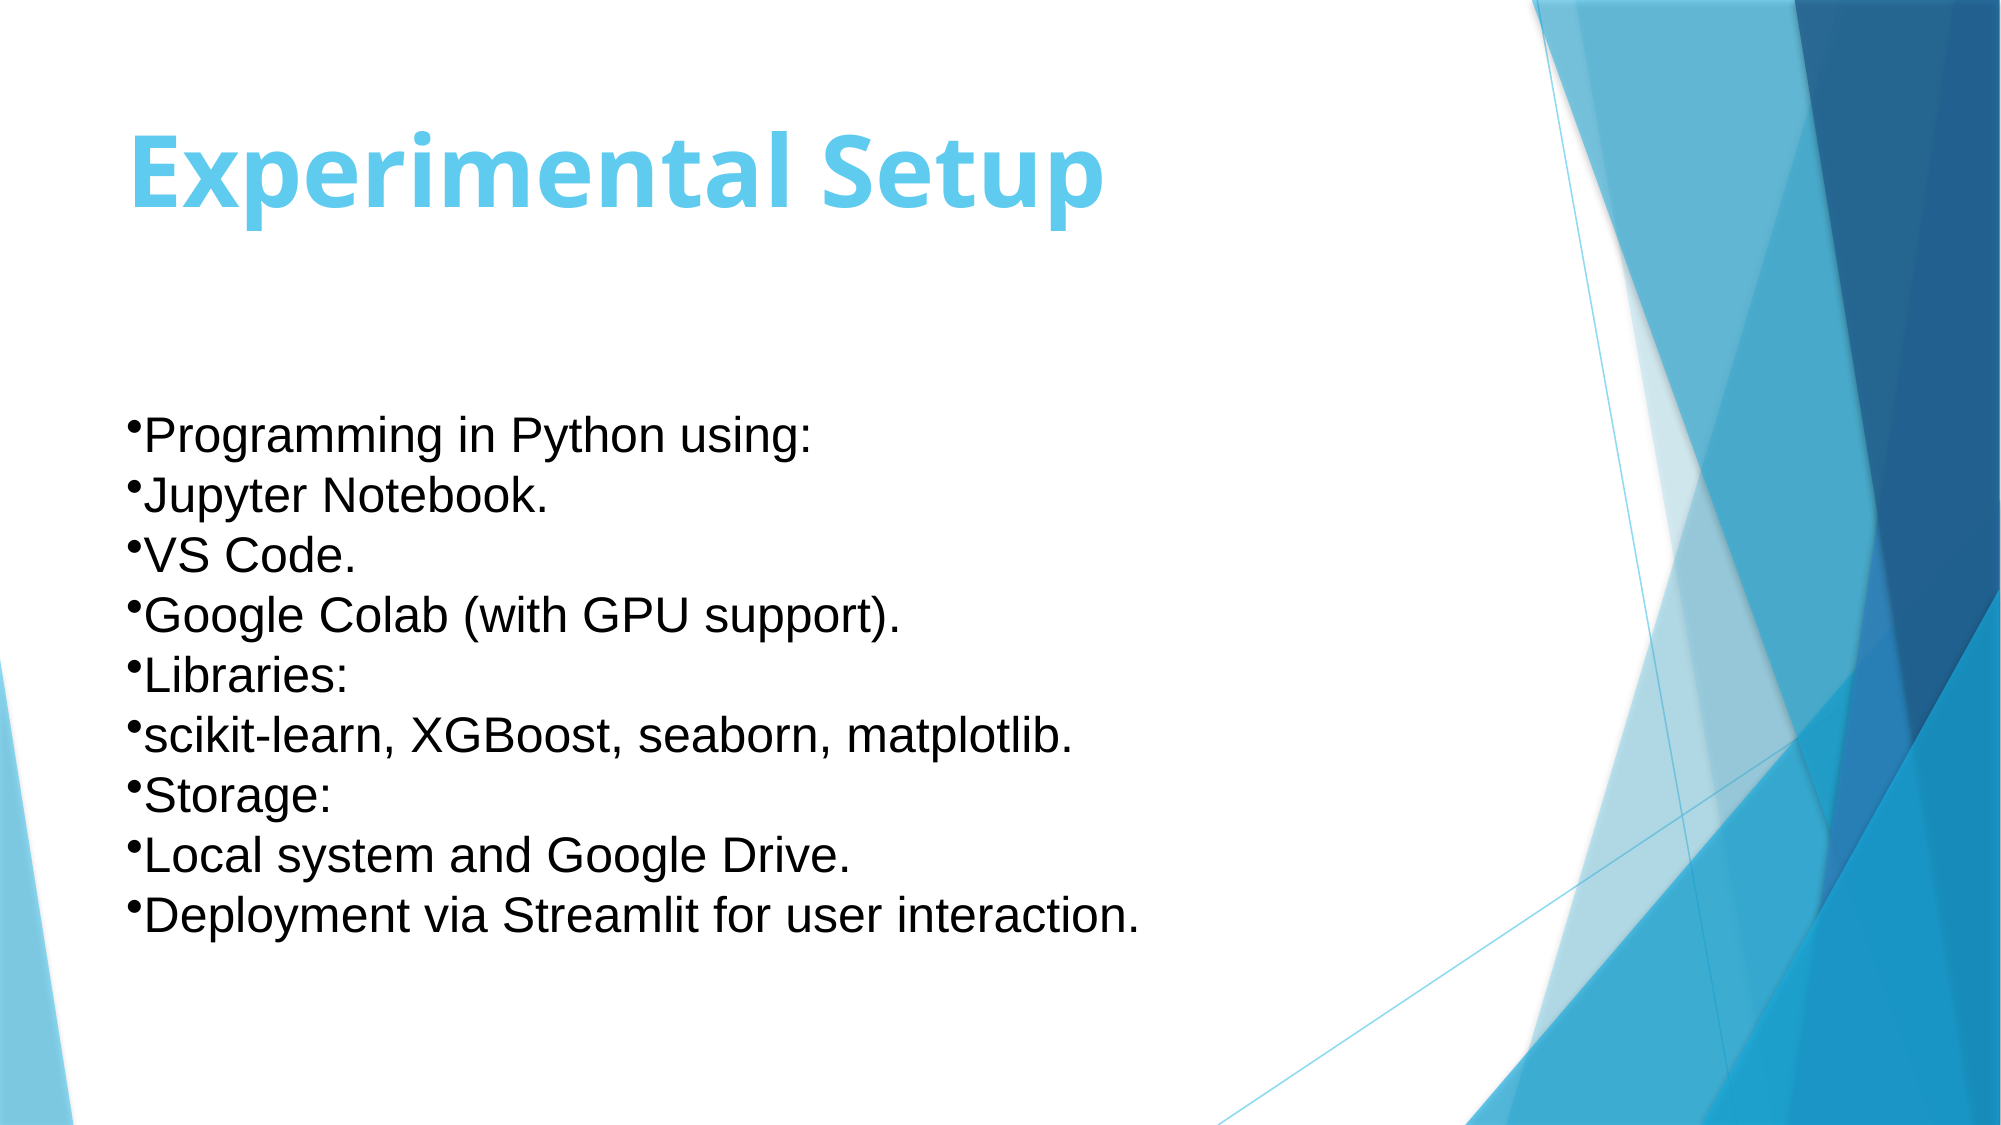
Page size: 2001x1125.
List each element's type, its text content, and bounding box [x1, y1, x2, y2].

list Programming in Python using: Jupyter Notebook. VS Code. Google Colab (with GPU support). Libraries: scikit-learn, XGBoost, seaborn, matplotlib. Storage: Local system and Google Drive. Deployment via Streamlit for user interaction. [111, 346, 1167, 1000]
title Experimental Setup [111, 99, 1338, 317]
